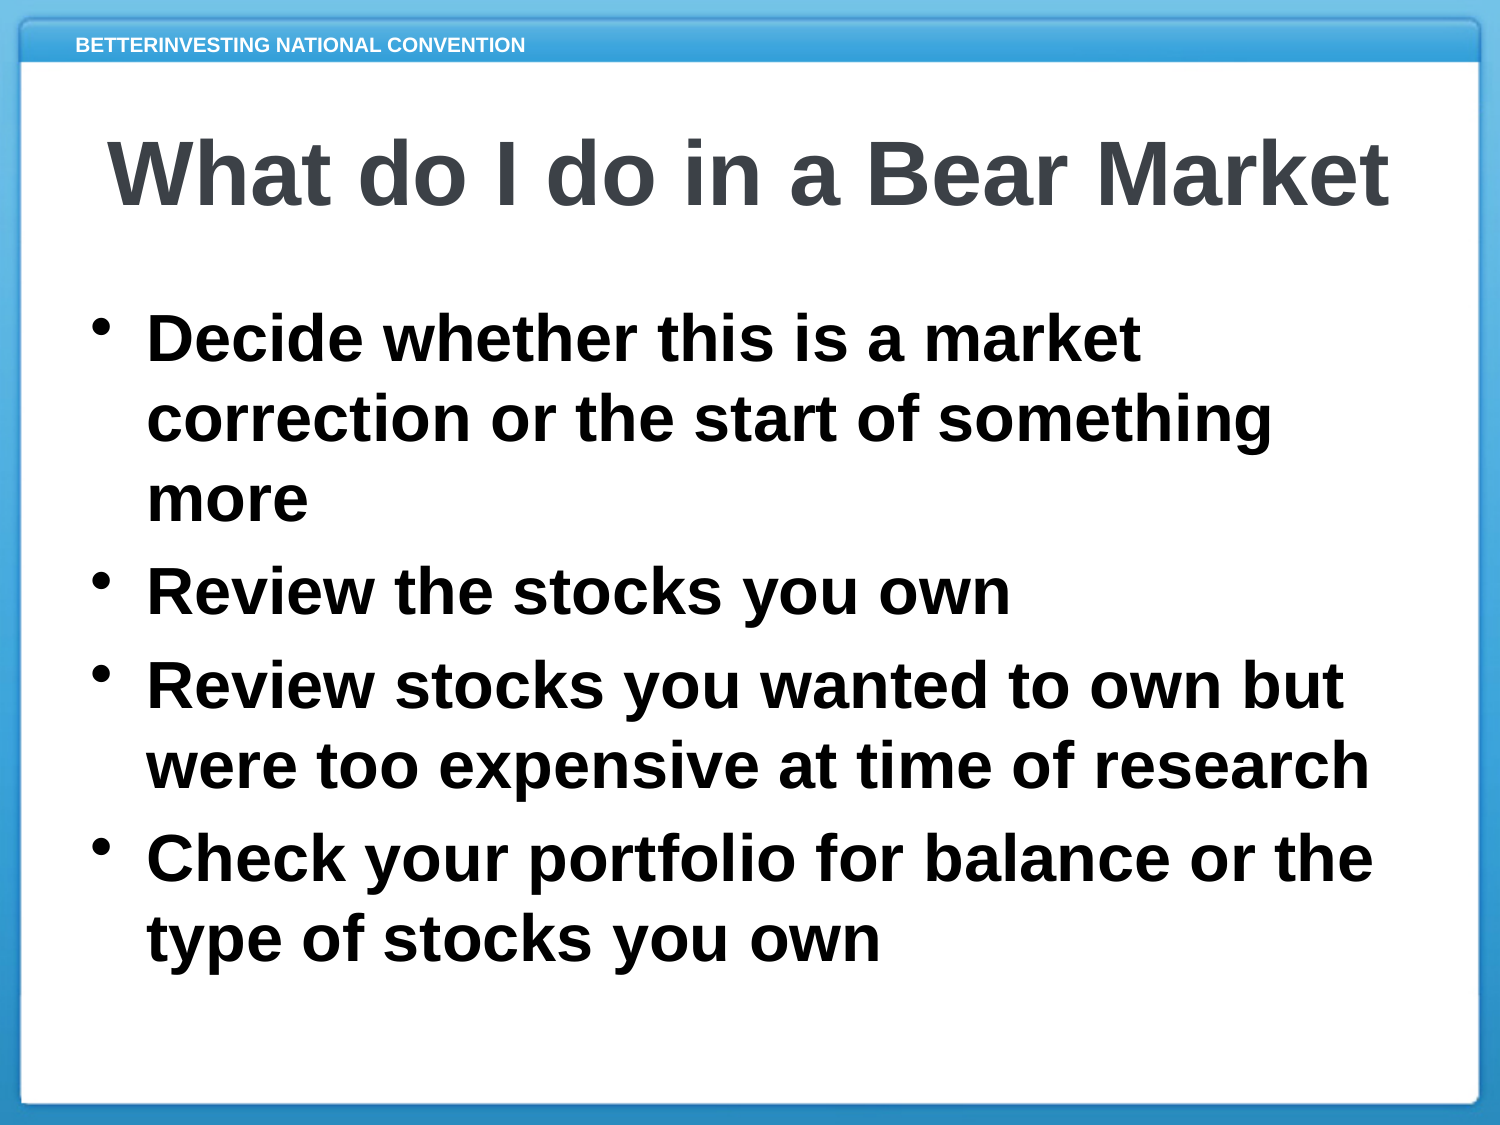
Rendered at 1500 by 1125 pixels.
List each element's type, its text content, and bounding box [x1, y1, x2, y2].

list Decide whether this is a market correction or the start of something more Review the stocks you own Review stocks you wanted to own but were too expensive at time of research Check your portfolio for balance or the type of stocks you own [75, 287, 1425, 1005]
picture [0, 0, 1500, 1125]
title What do I do in a Bear Market [75, 75, 1425, 263]
